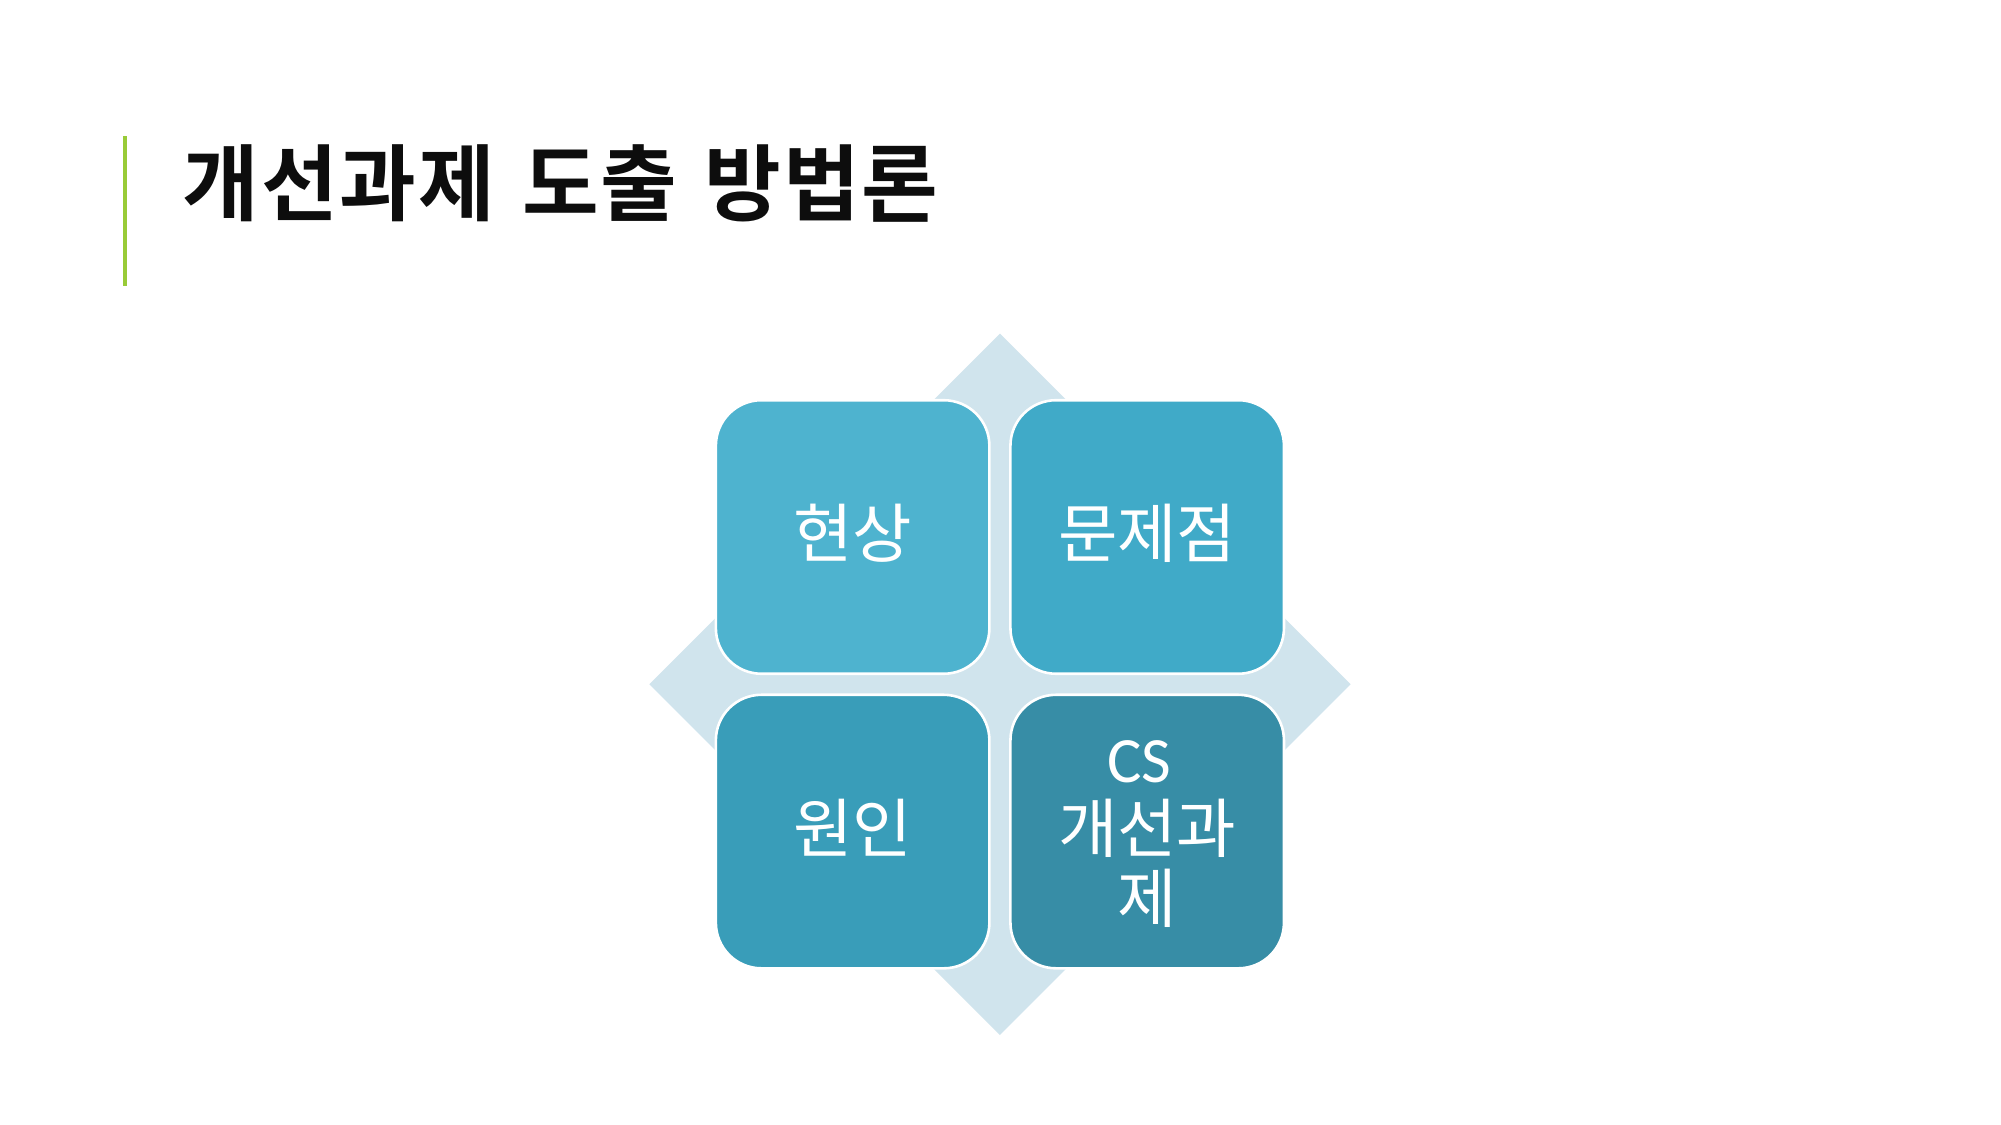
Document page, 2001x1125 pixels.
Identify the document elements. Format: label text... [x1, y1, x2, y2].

text_box 문제점 [1009, 398, 1286, 676]
title 개선과제 도출 방법론 [168, 96, 1832, 286]
text_box [649, 333, 1351, 1036]
text_box 원인 [714, 693, 991, 970]
text_box 현상 [714, 398, 991, 676]
text_box CS개선과제 [1009, 693, 1286, 970]
